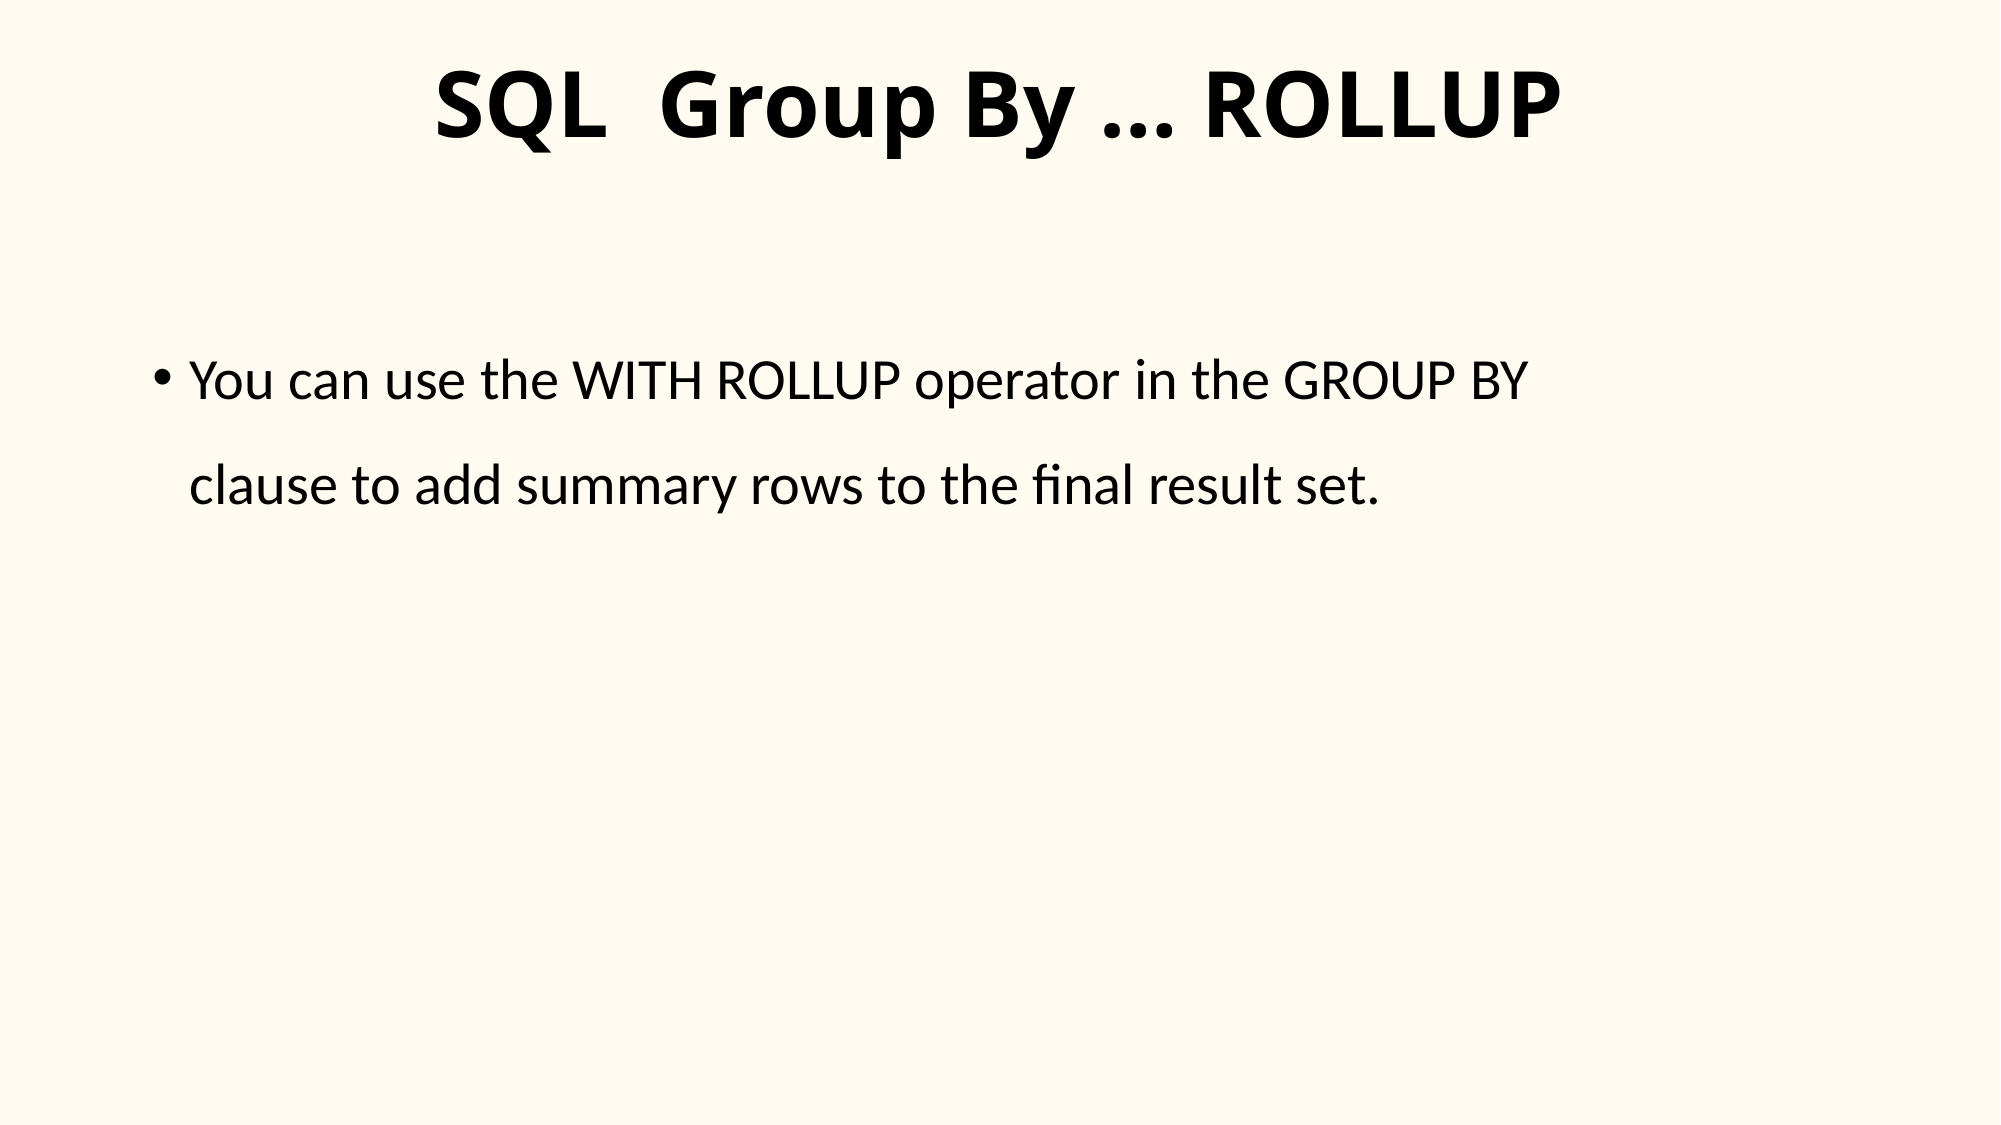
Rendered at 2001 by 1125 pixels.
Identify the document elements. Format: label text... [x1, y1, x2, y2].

title SQL Group By … ROLLUP [0, 20, 2000, 195]
list You can use the WITH ROLLUP operator in the GROUP BY clause to add summary rows to the final result set. [137, 299, 1863, 1014]
